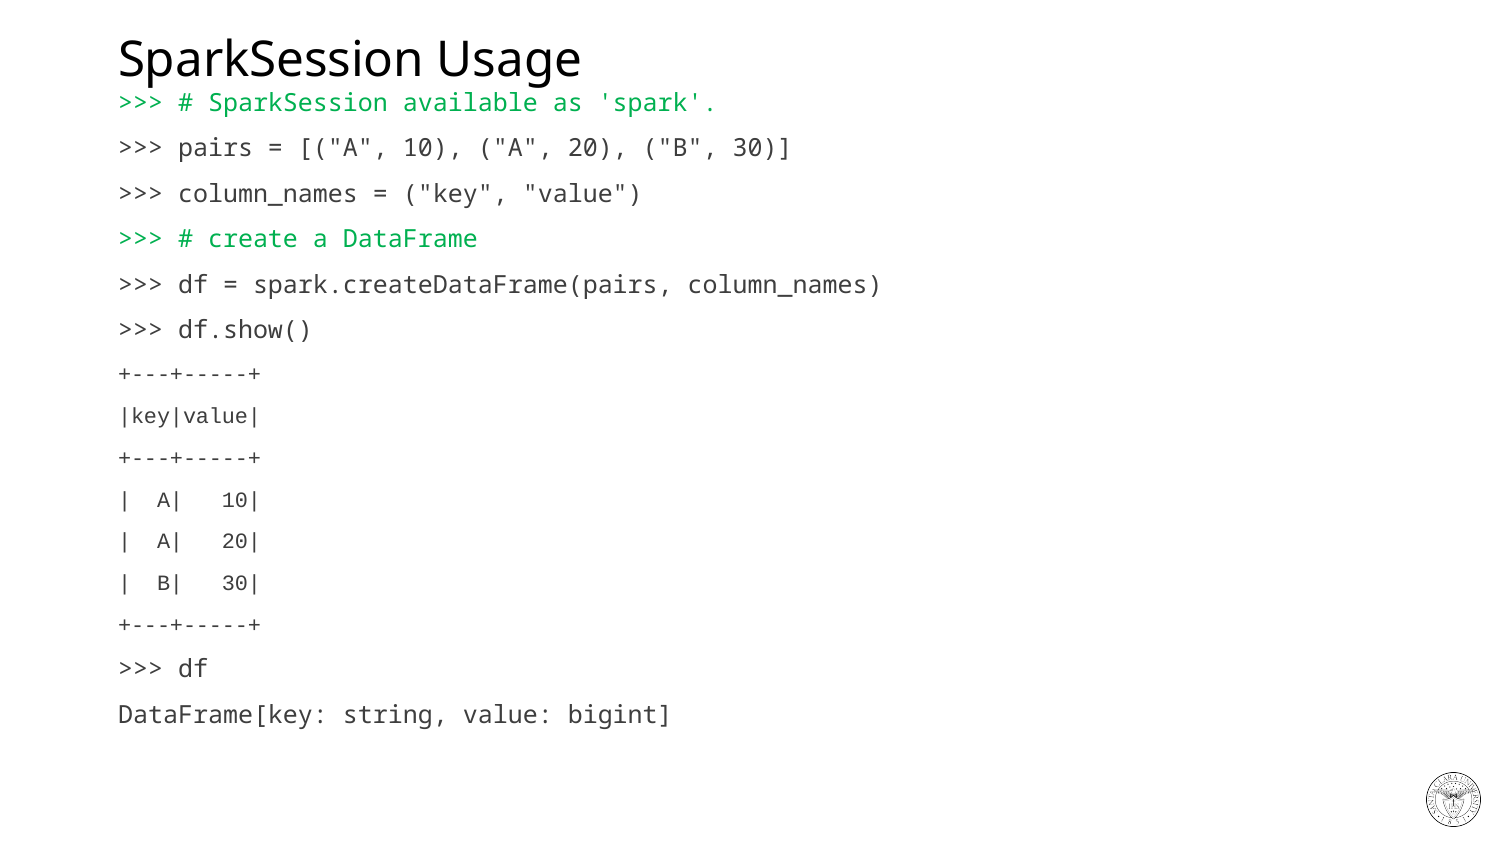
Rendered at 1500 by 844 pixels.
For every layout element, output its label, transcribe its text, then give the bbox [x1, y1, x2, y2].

list >>> # SparkSession available as 'spark'. >>> pairs = [("A", 10), ("A", 20), ("B", 30)] >>> column_names = ("key", "value") >>> # create a DataFrame >>> df = spark.createDataFrame(pairs, column_names) >>> df.show() +---+-----+ |key|value| +---+-----+ | A| 10| | A| 20| | B| 30| +---+-----+ >>> df DataFrame[key: string, value: bigint] [103, 78, 1397, 788]
picture [1426, 772, 1481, 827]
title SparkSession Usage [103, 25, 1397, 78]
